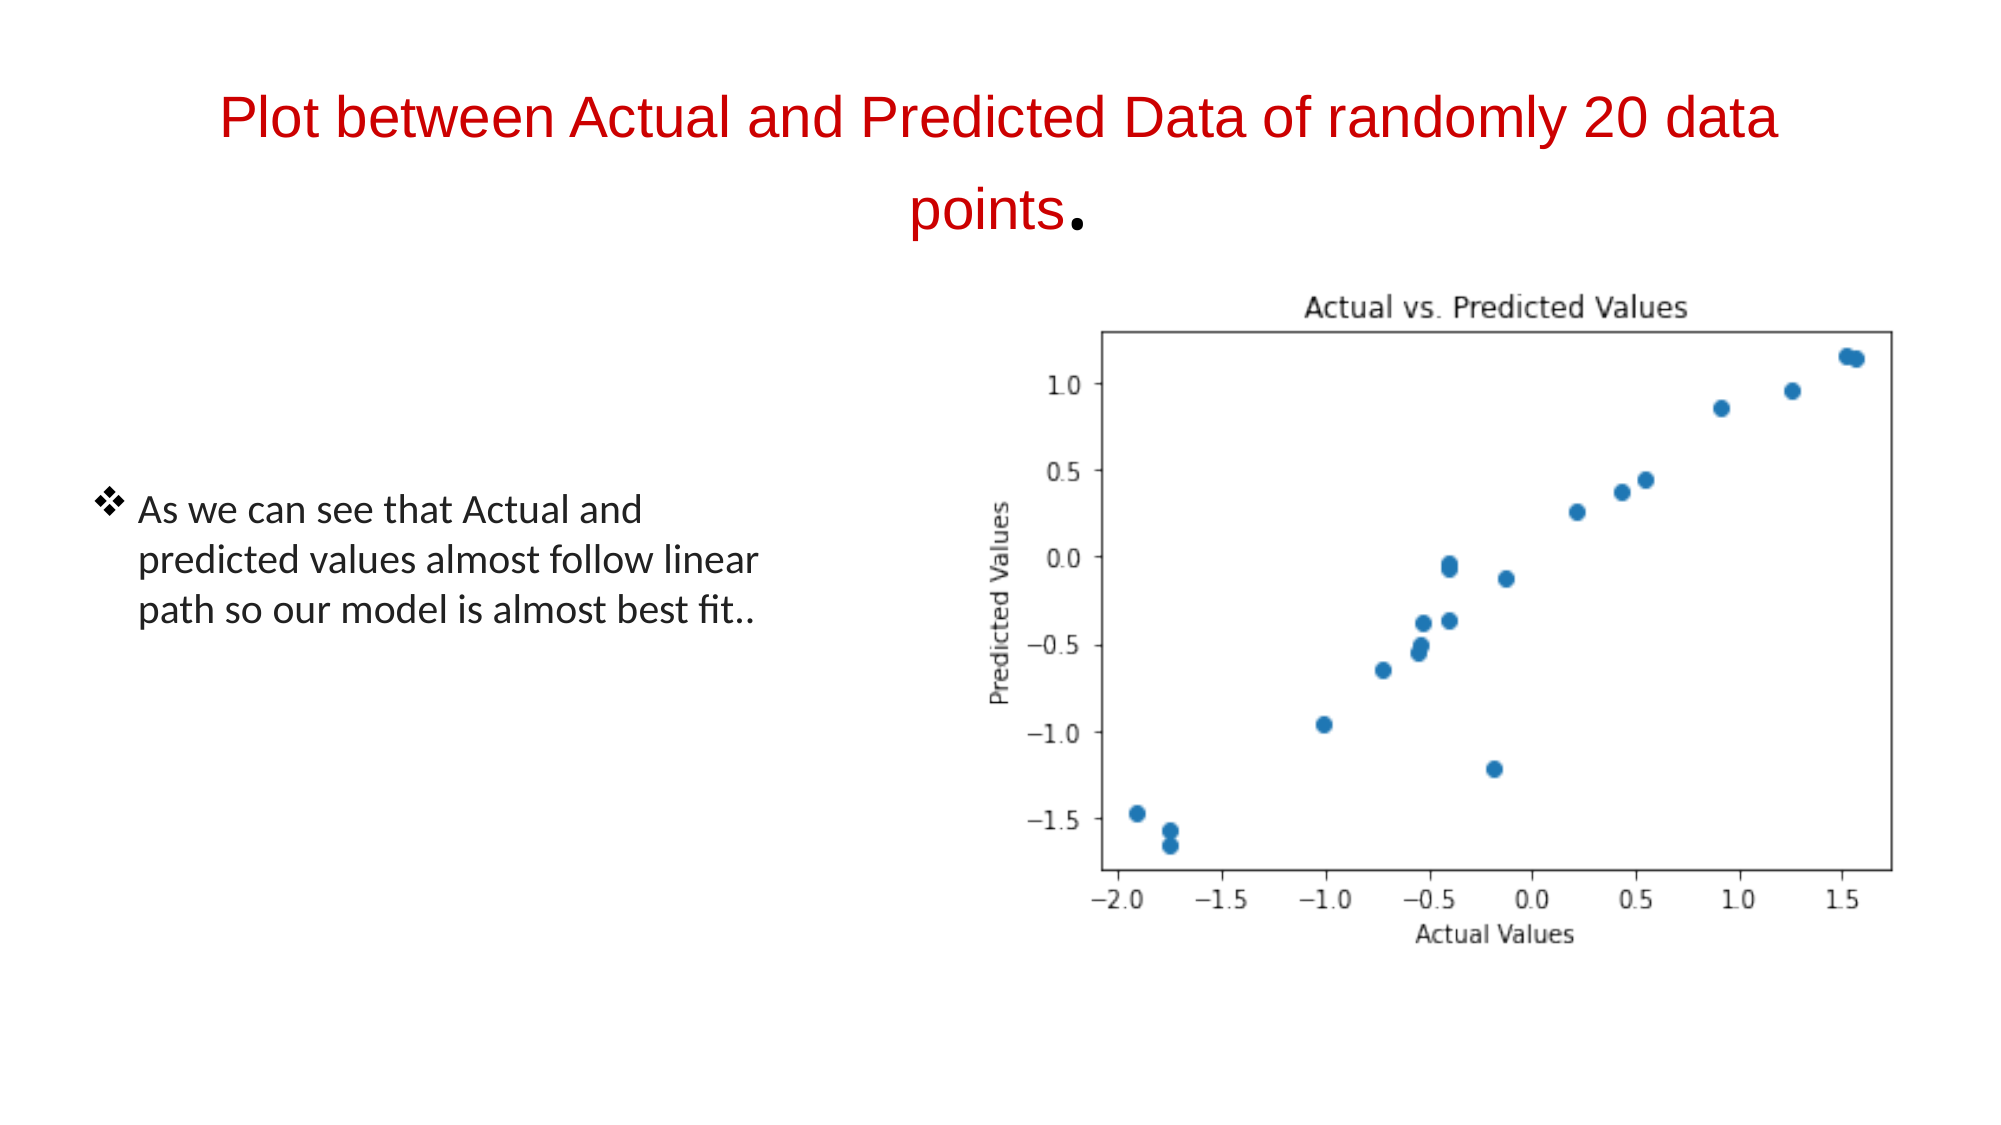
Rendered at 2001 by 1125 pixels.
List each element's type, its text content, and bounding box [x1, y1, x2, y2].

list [976, 277, 1908, 964]
text_box As we can see that Actual and predicted values almost follow linear path so our model is almost best fit.. [76, 474, 810, 690]
title Plot between Actual and Predicted Data of randomly 20 data points. [137, 59, 1863, 278]
